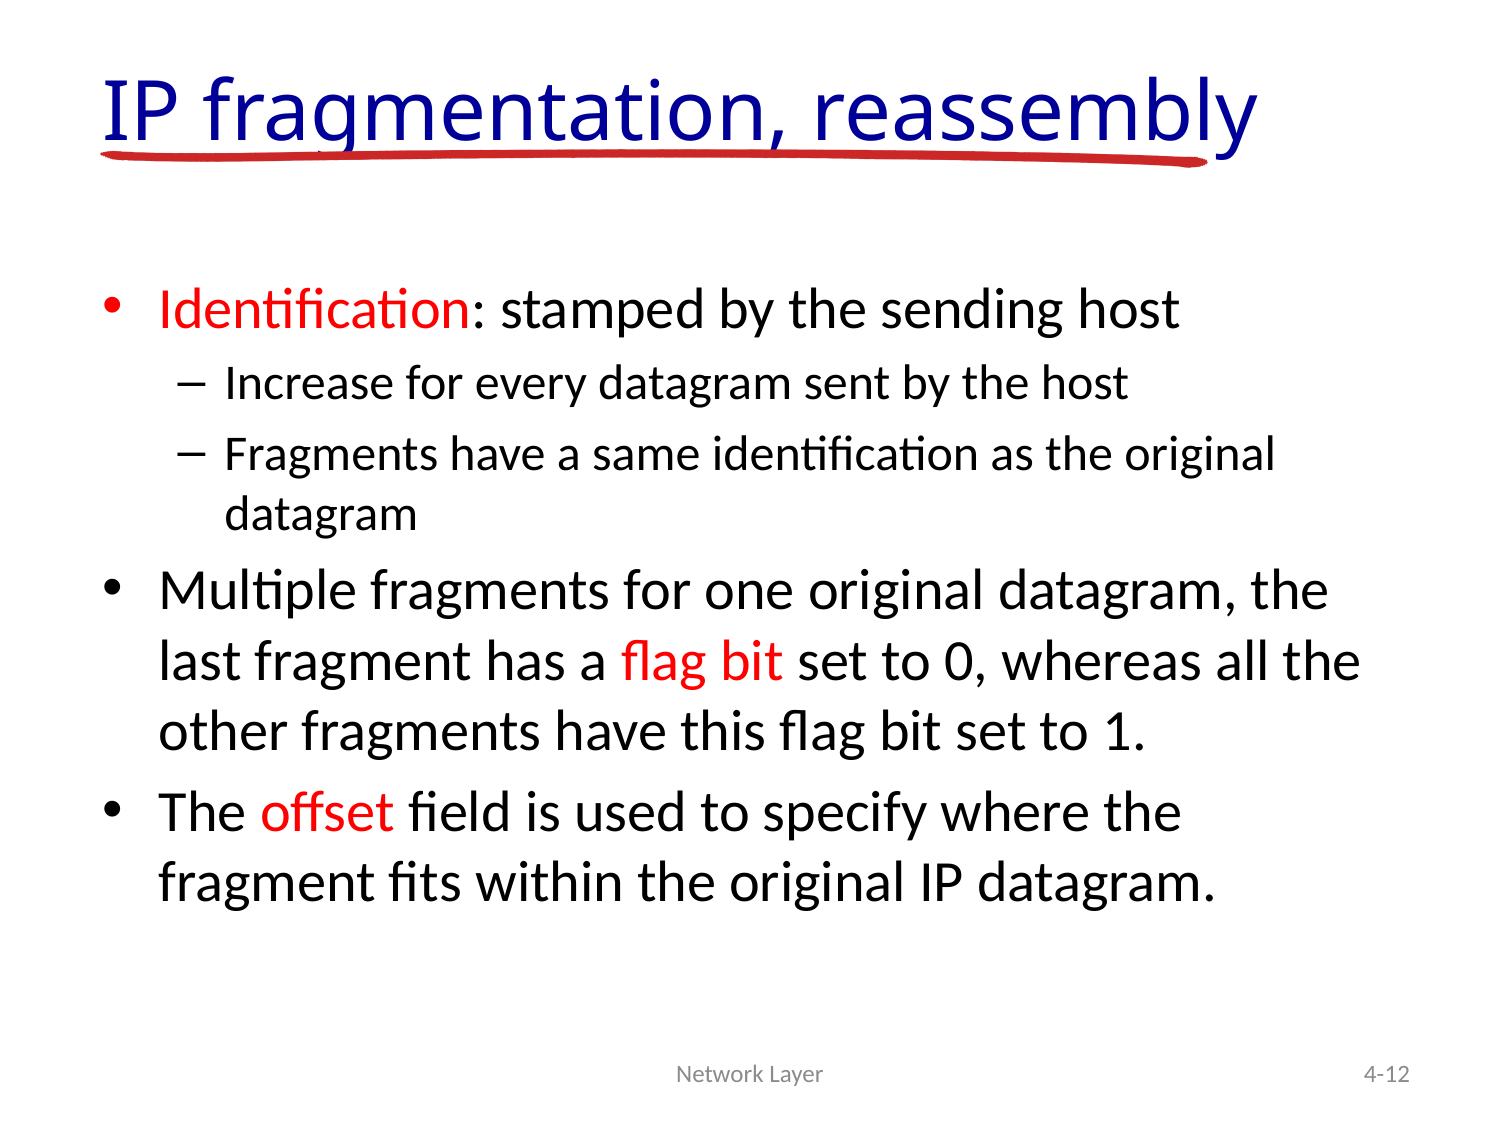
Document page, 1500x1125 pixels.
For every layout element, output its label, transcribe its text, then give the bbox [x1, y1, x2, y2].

list Identification: stamped by the sending host Increase for every datagram sent by the host Fragments have a same identification as the original datagram Multiple fragments for one original datagram, the last fragment has a flag bit set to 0, whereas all the other fragments have this flag bit set to 1. The offset field is used to specify where the fragment fits within the original IP datagram. [87, 262, 1411, 1025]
picture [94, 144, 1221, 174]
footer Network Layer [512, 1042, 988, 1103]
slide_number 4-12 [1074, 1042, 1425, 1103]
text_box IP fragmentation, reassembly [87, 30, 1363, 183]
